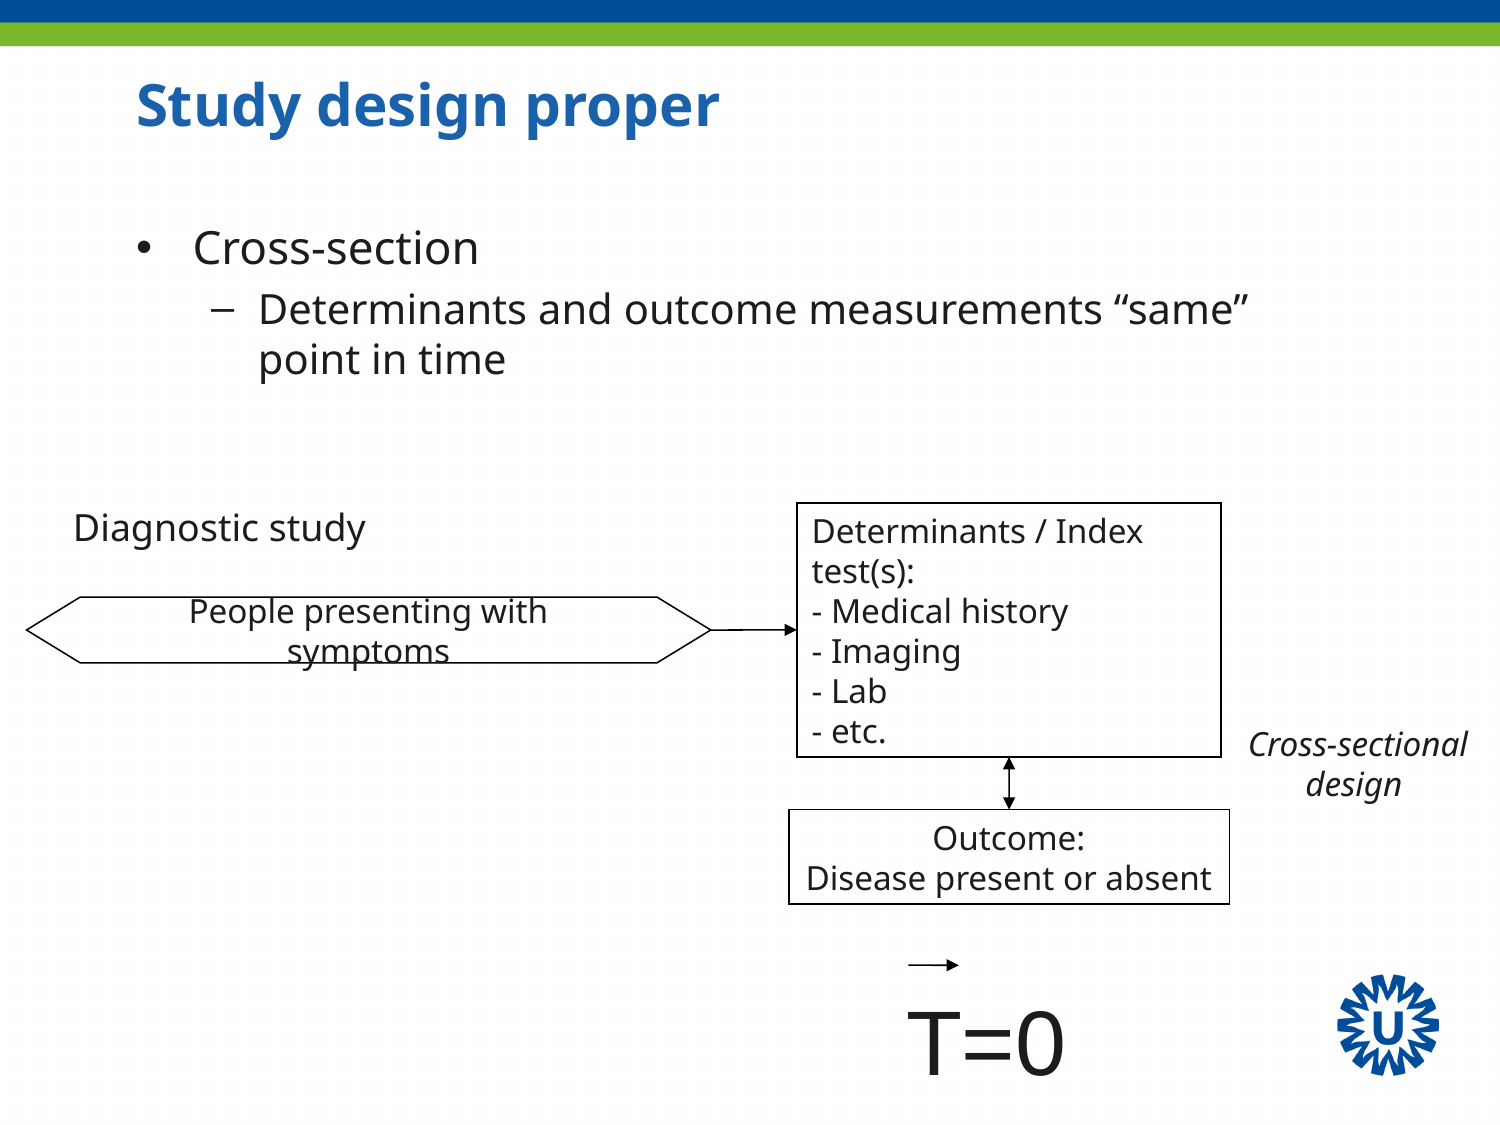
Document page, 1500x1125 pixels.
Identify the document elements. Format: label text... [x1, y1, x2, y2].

title Study design proper [121, 60, 1359, 195]
picture [0, 0, 1500, 1125]
list Cross-section Determinants and outcome measurements “same” point in time [121, 211, 1359, 495]
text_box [43, 496, 1484, 1104]
